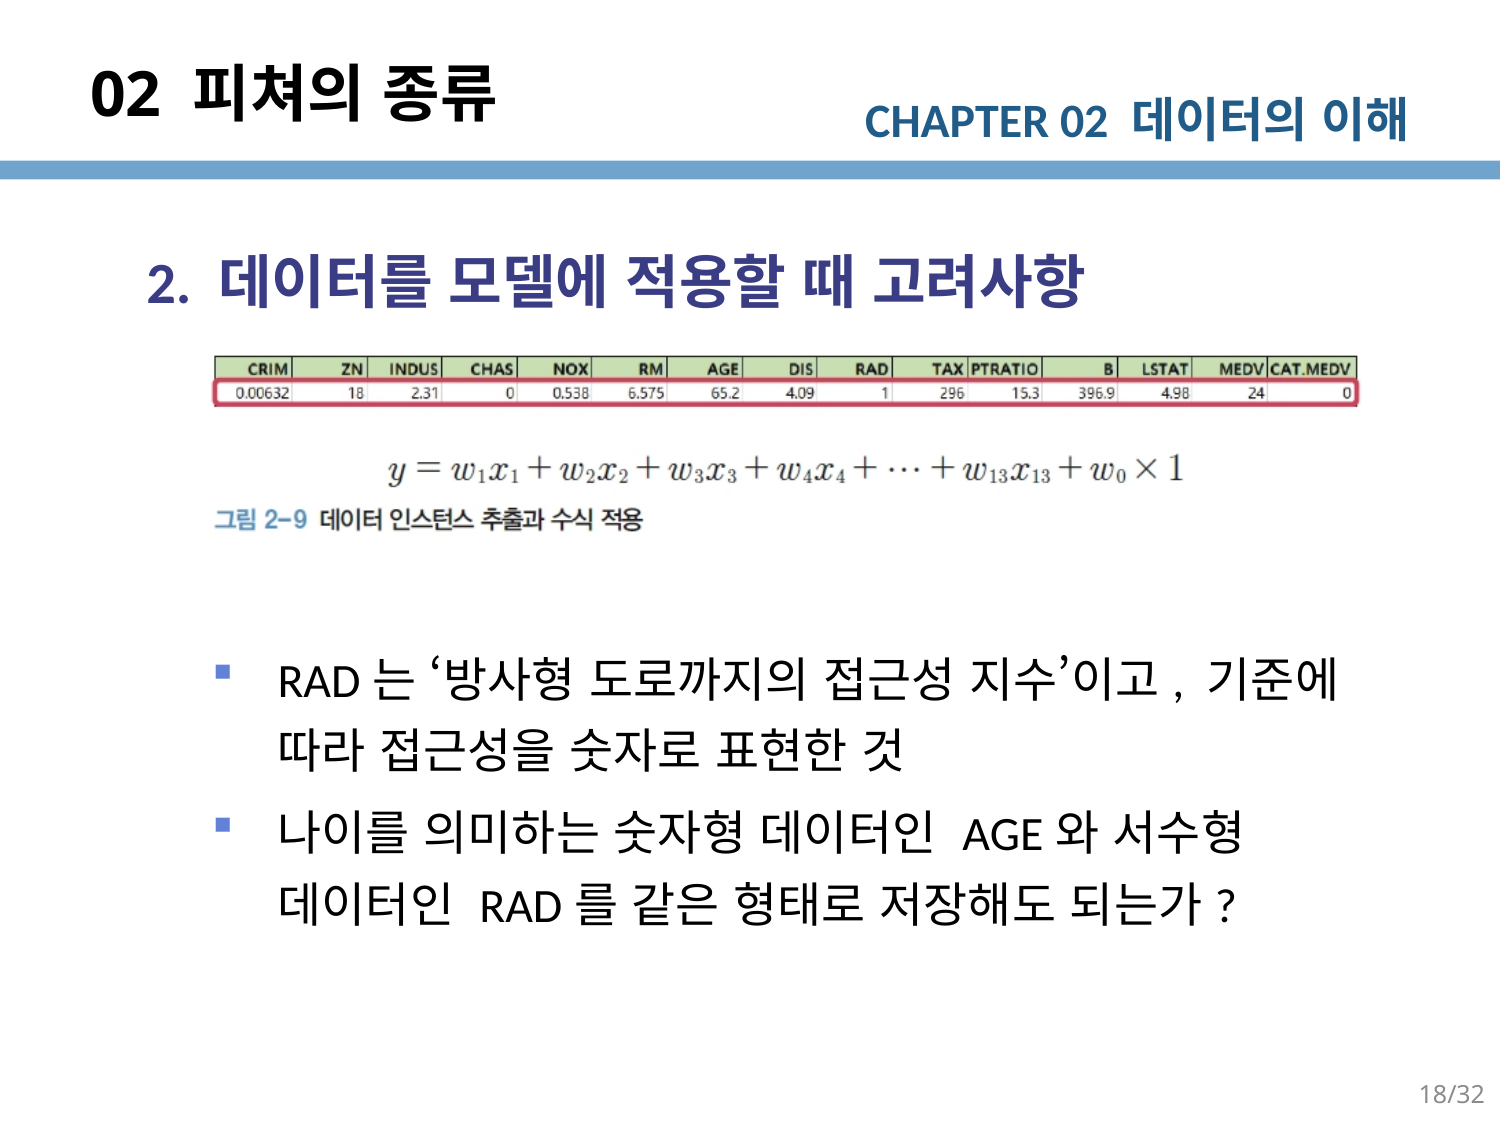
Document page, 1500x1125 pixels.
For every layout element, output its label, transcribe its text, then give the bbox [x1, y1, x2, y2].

title 02 피쳐의 종류 [75, 45, 1250, 139]
picture [208, 349, 1363, 538]
list 2. 데이터를 모델에 적용할 때 고려사항 RAD는 ‘방사형 도로까지의 접근성 지수’이고, 기준에 따라 접근성을 숫자로 표현한 것 나이를 의미하는 숫자형 데이터인 AGE와 서수형 데이터인 RAD를 같은 형태로 저장해도 되는가? [75, 219, 1425, 1066]
slide_number 18/32 [1149, 1065, 1500, 1125]
